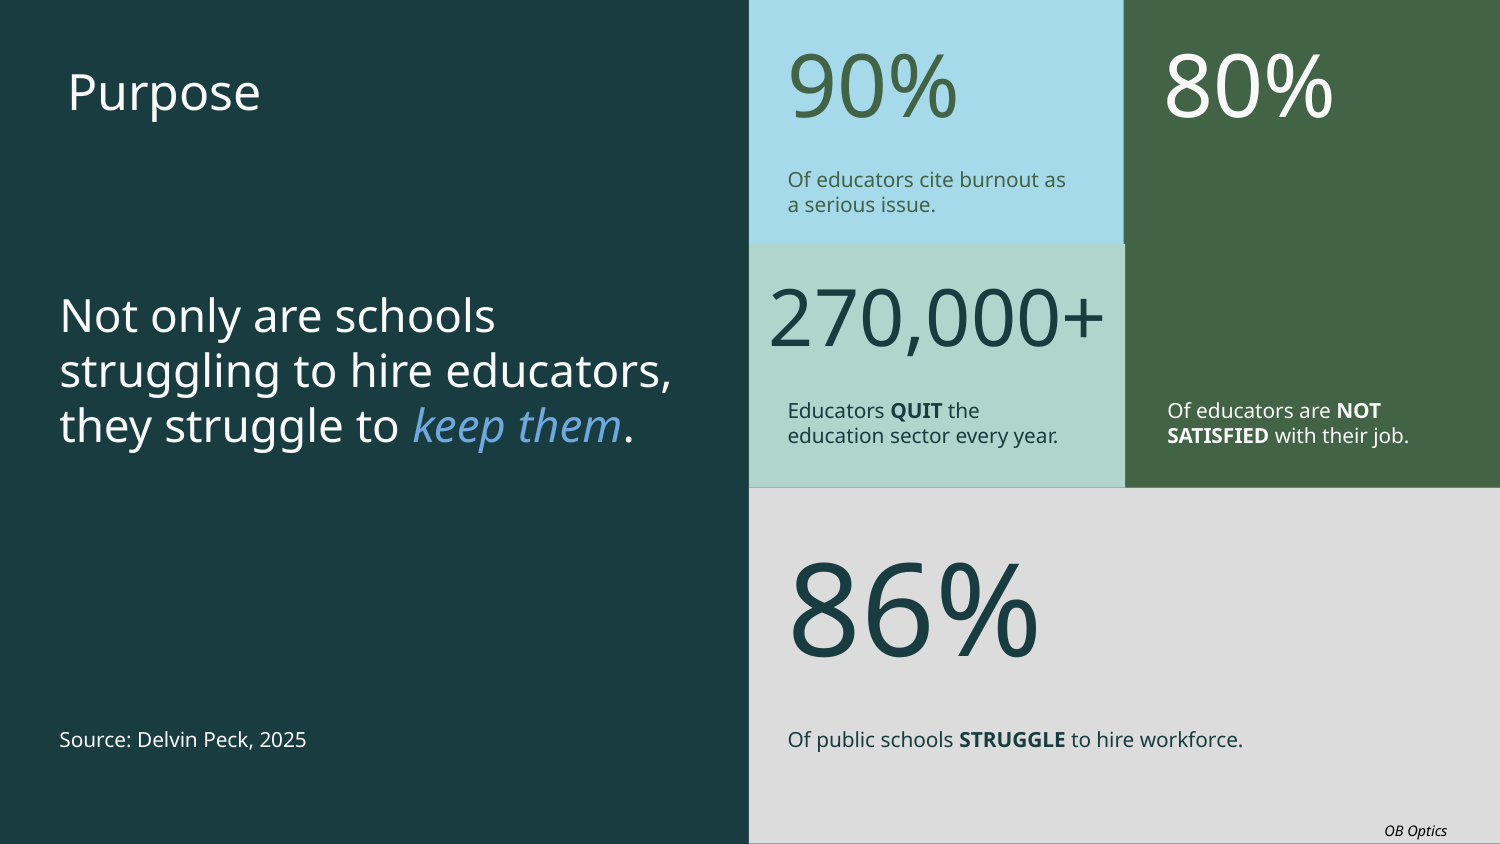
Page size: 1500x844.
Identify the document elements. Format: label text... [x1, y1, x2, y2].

title 90% [787, 42, 1077, 141]
text_box [1123, 0, 1500, 487]
text_box [748, 487, 1500, 844]
list Of educators are NOT SATISFIED with their job. [1167, 372, 1457, 448]
text_box [748, 0, 1123, 243]
list Educators QUIT the education sector every year. [787, 372, 1077, 448]
list Source: Delvin Peck, 2025 [59, 534, 693, 752]
title 270,000+ [769, 278, 1116, 420]
list Of educators cite burnout as a serious issue. [787, 141, 1077, 217]
title 86% [787, 527, 1440, 669]
subtitle Purpose [67, 0, 701, 121]
title Not only are schools struggling to hire educators, they struggle to keep them. [59, 287, 693, 508]
text_box [748, 243, 1126, 487]
list Of public schools STRUGGLE to hire workforce. [787, 676, 1440, 752]
text_box OB Optics [1384, 810, 1495, 844]
title 80% [1163, 42, 1453, 184]
